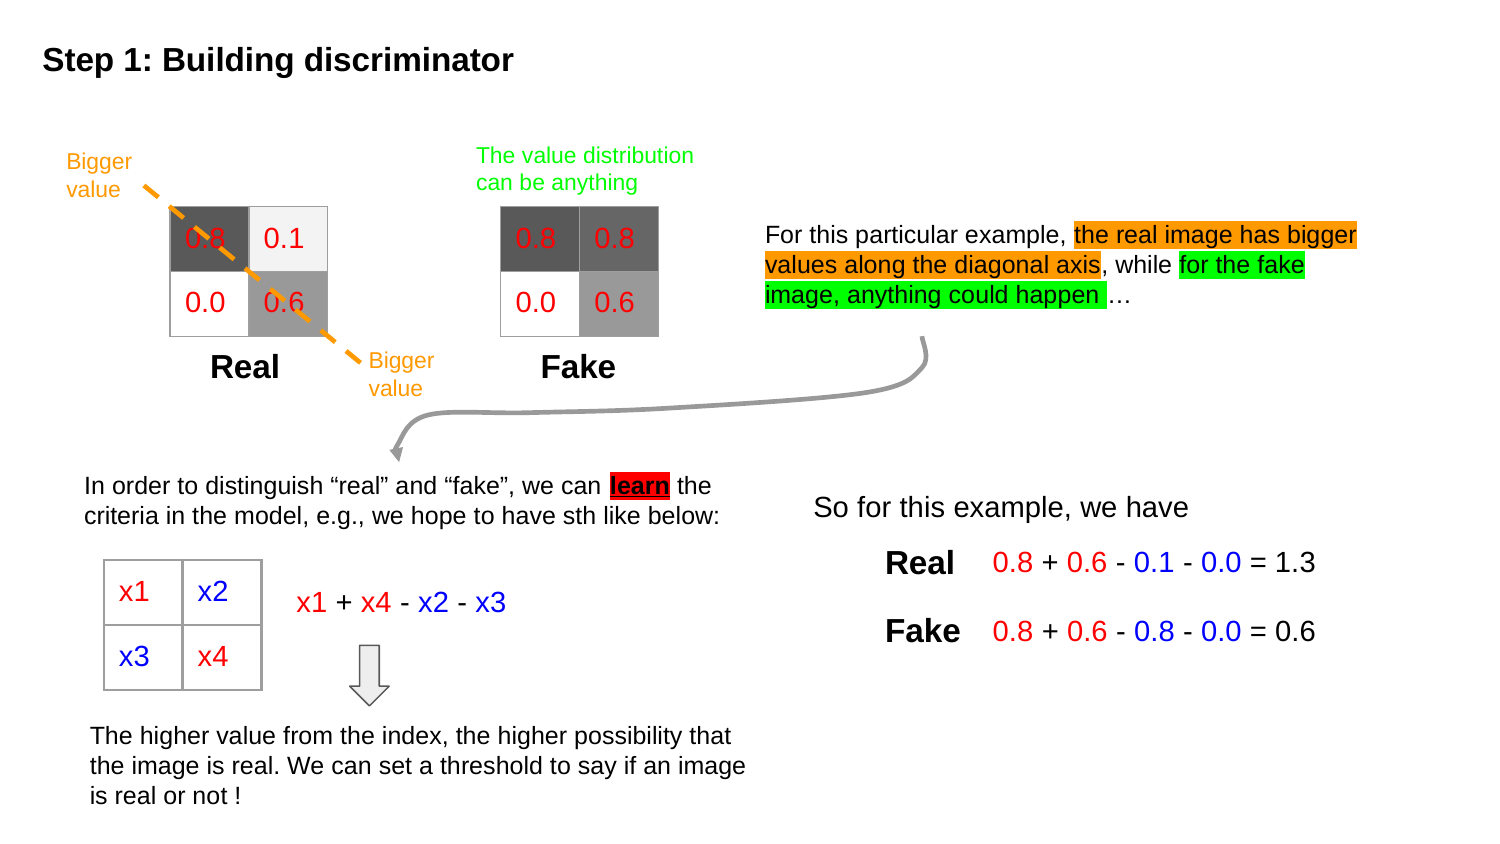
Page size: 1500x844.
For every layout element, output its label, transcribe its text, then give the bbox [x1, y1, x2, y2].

table_cell 0.6 [580, 272, 658, 336]
table_cell 0.0 [501, 272, 579, 336]
text_box Fake [525, 330, 634, 401]
text_box Fake [870, 594, 978, 665]
text_box [349, 645, 390, 706]
text_box x1 + x4 - x2 - x3 [281, 568, 526, 634]
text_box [143, 185, 362, 364]
table_cell x4 [184, 626, 260, 689]
table_header 0.8 [501, 211, 579, 271]
table_header 0.8 [580, 211, 658, 271]
text_box Real [195, 372, 303, 401]
text_box 0.8 + 0.6 - 0.1 - 0.0 = 1.3 [978, 539, 1375, 594]
text_box For this particular example, the real image has bigger values along the diagonal axis, while for the fake image, anything could happen … [749, 203, 1398, 324]
text_box Bigger value [353, 330, 462, 416]
text_box The value distribution can be anything [461, 125, 741, 211]
table_header x2 [184, 561, 260, 624]
text_box Real [870, 539, 978, 594]
text_box In order to distinguish “real” and “fake”, we can learn the criteria in the model, e.g., we hope to have sth like below: [69, 454, 755, 545]
text_box So for this example, we have [798, 473, 1446, 539]
table_cell x3 [105, 626, 181, 689]
text_box Step 1: Building discriminator [27, 22, 705, 93]
text_box Bigger value [51, 131, 159, 217]
table_header x1 [105, 561, 181, 624]
text_box The higher value from the index, the higher possibility that the image is real. We can set a threshold to say if an image is real or not ! [74, 704, 785, 825]
text_box 0.8 + 0.6 - 0.8 - 0.0 = 0.6 [978, 596, 1375, 662]
text_box [390, 336, 927, 463]
